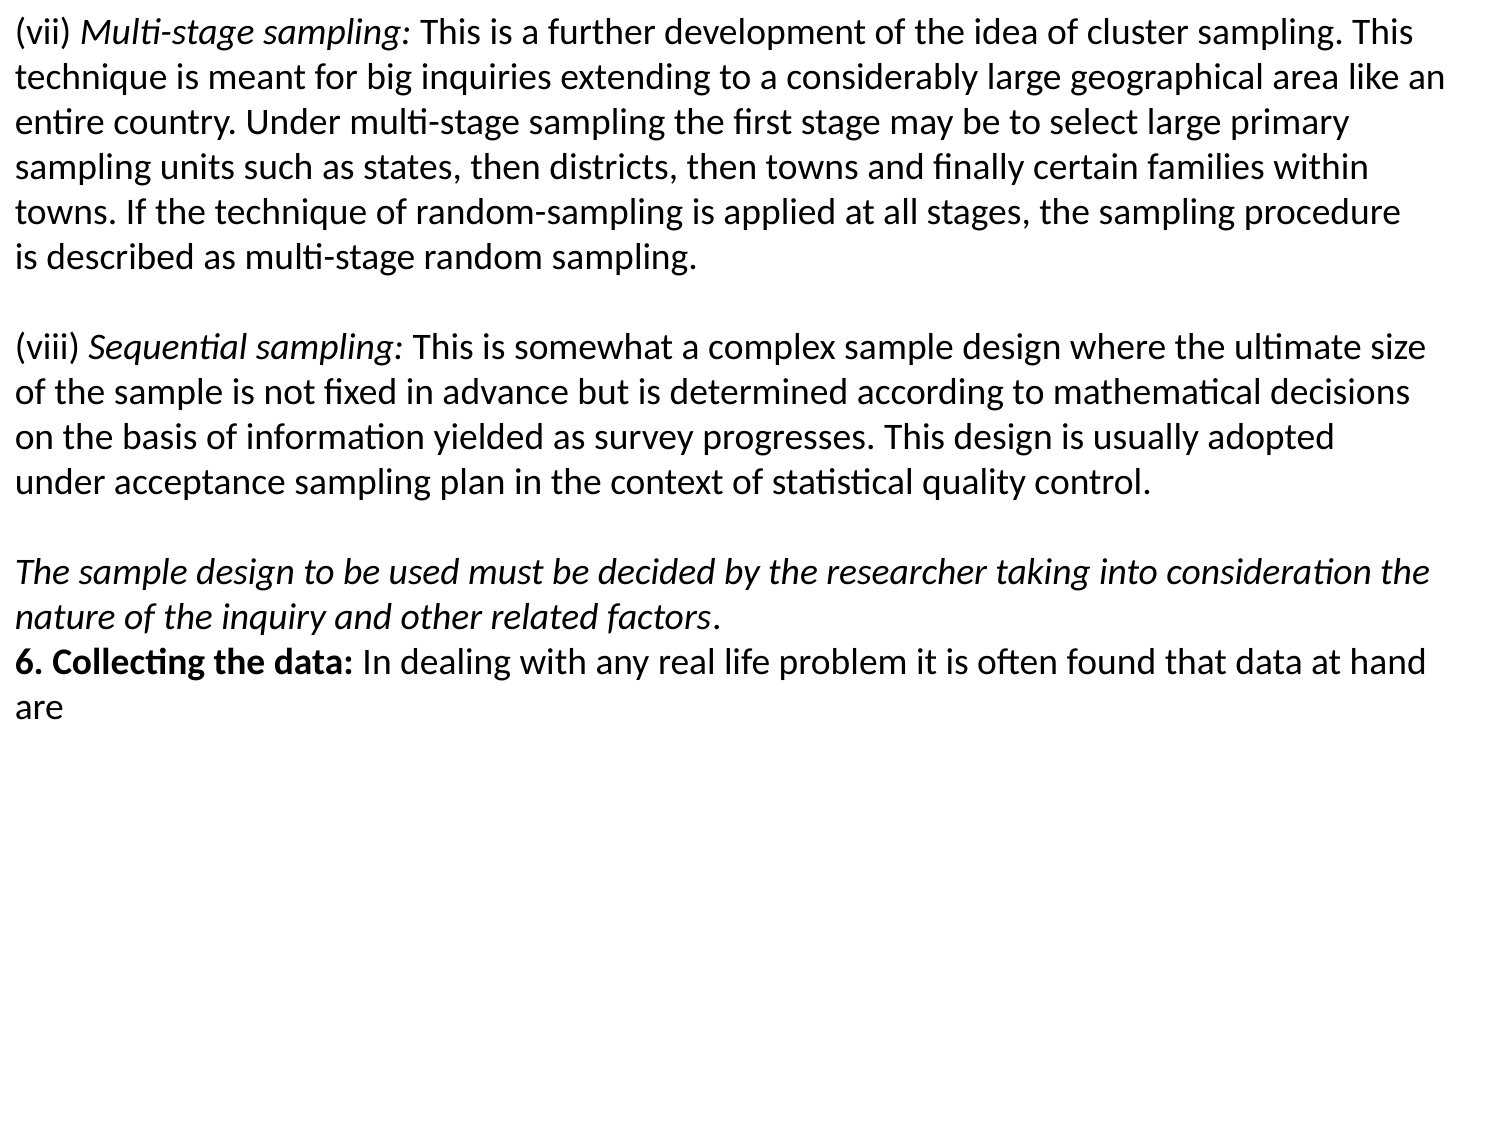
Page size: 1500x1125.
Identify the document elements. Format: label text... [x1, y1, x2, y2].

text_box (vii) Multi-stage sampling: This is a further development of the idea of cluster sampling. This technique is meant for big inquiries extending to a considerably large geographical area like an entire country. Under multi-stage sampling the first stage may be to select large primary sampling units such as states, then districts, then towns and finally certain families within towns. If the technique of random-sampling is applied at all stages, the sampling procedure is described as multi-stage random sampling. (viii) Sequential sampling: This is somewhat a complex sample design where the ultimate size of the sample is not fixed in advance but is determined according to mathematical decisions on the basis of information yielded as survey progresses. This design is usually adopted under acceptance sampling plan in the context of statistical quality control. The sample design to be used must be decided by the researcher taking into consideration the nature of the inquiry and other related factors. 6. Collecting the data: In dealing with any real life problem it is often found that data at hand are [0, 0, 1475, 735]
